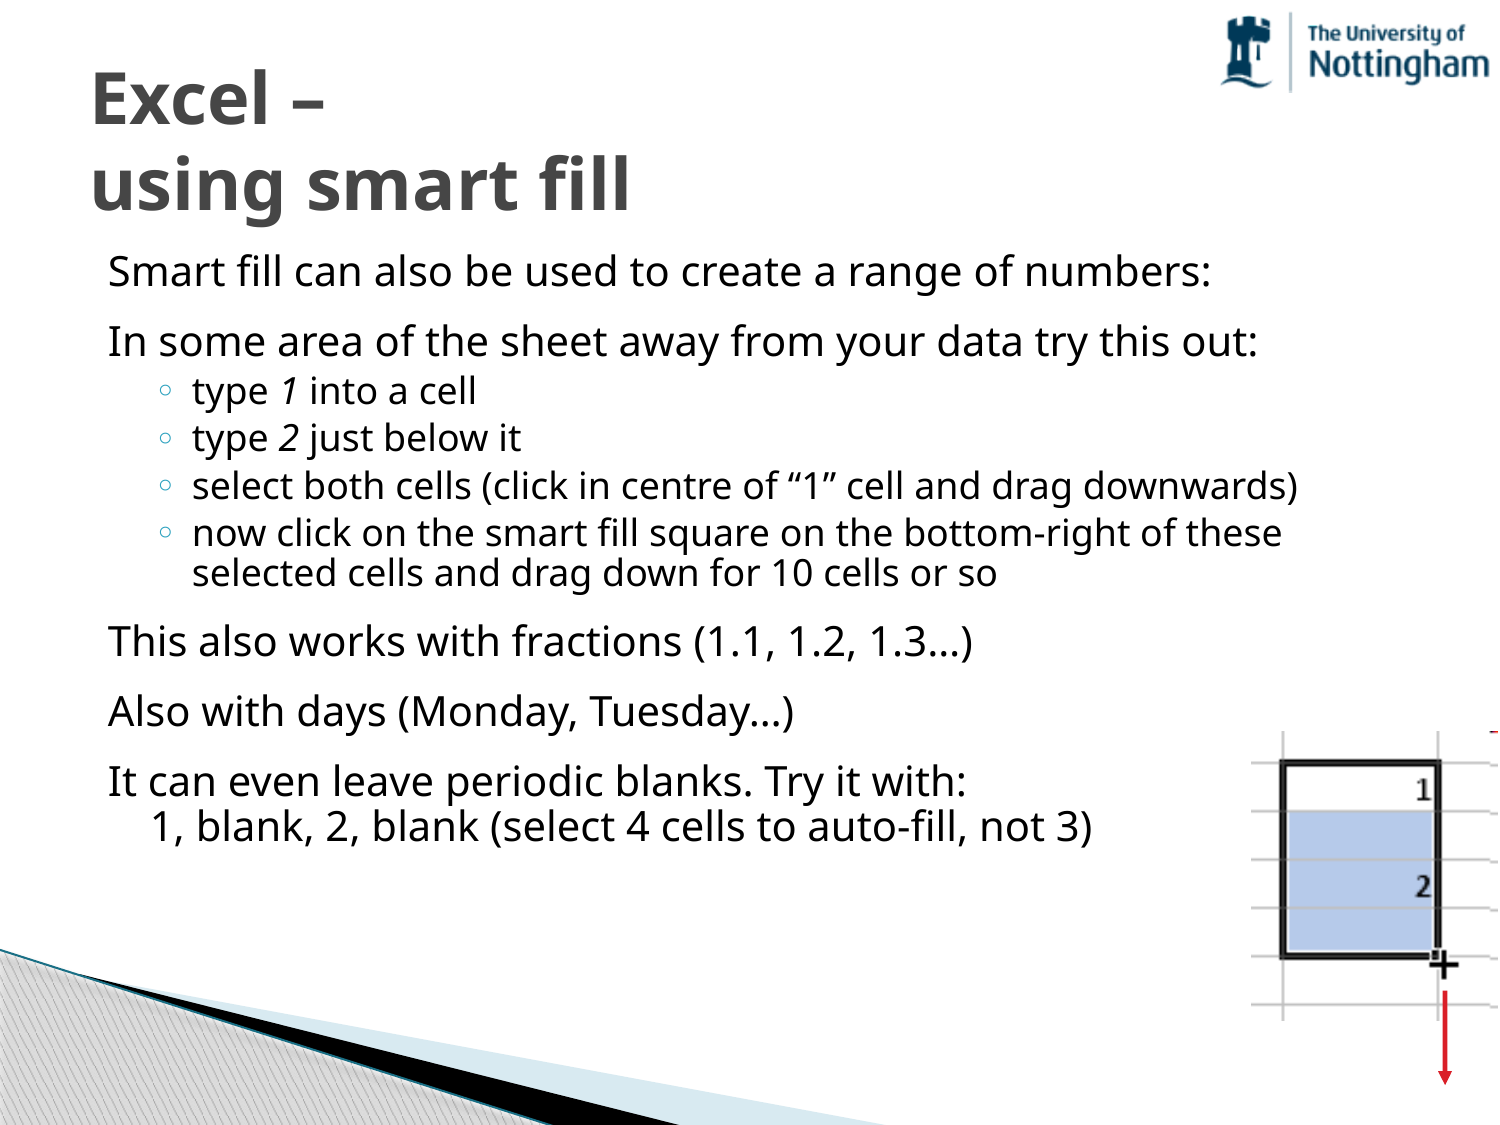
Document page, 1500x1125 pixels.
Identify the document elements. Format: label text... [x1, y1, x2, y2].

text_box [1438, 1033, 1452, 1086]
list Smart fill can also be used to create a range of numbers: In some area of the sheet away from your data try this out: type 1 into a cell type 2 just below it select both cells (click in centre of “1” cell and drag downwards) now click on the smart fill square on the bottom-right of these selected cells and drag down for 10 cells or so This also works with fractions (1.1, 1.2, 1.3…) Also with days (Monday, Tuesday…) It can even leave periodic blanks. Try it with: 1, blank, 2, blank (select 4 cells to auto-fill, not 3) [74, 242, 1426, 986]
title Excel – using smart fill [75, 45, 1220, 233]
picture [1251, 730, 1498, 1022]
picture [1219, 11, 1490, 93]
